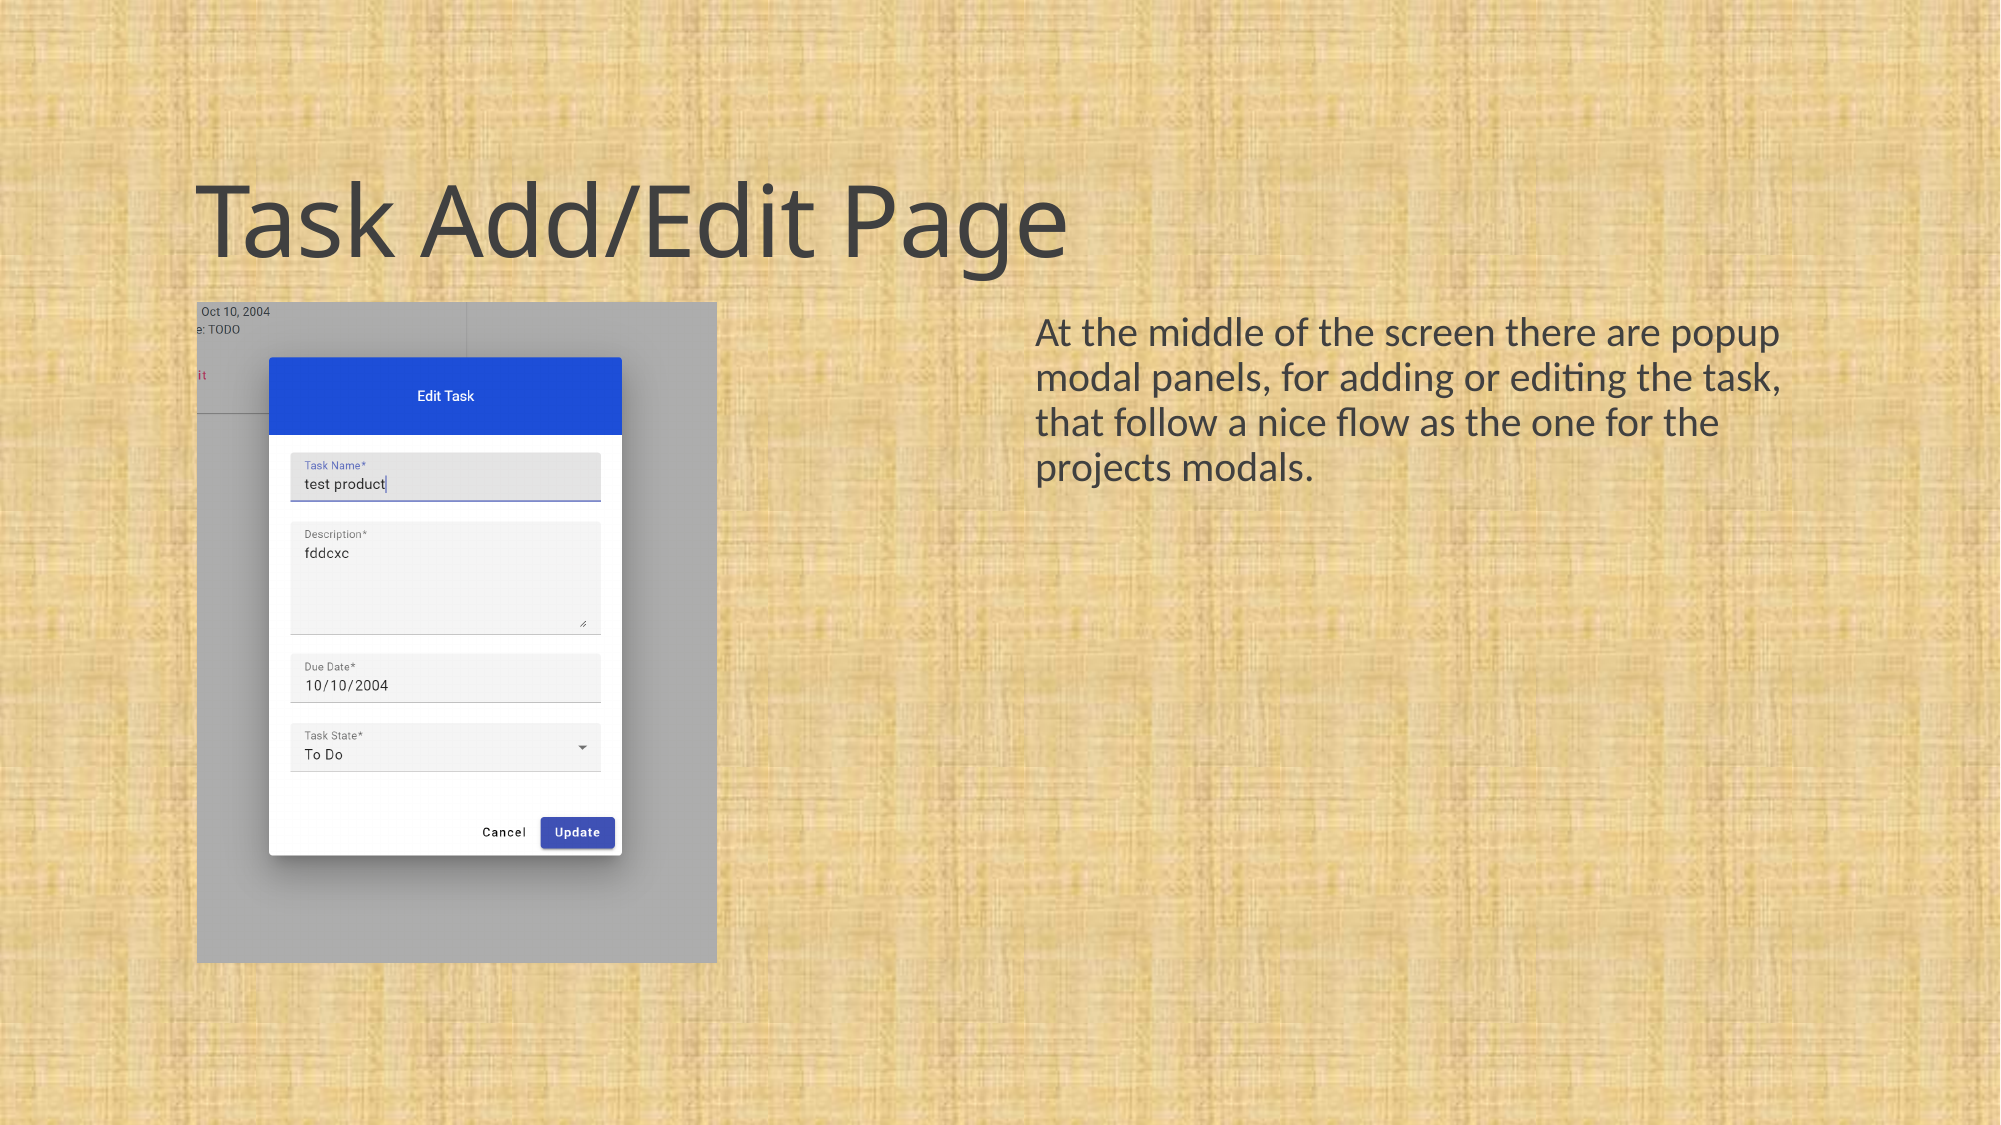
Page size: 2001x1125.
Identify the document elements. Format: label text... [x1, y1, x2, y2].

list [196, 302, 717, 964]
list At the middle of the screen there are popup modal panels, for adding or editing the task, that follow a nice flow as the one for the projects modals. [1020, 302, 1830, 963]
picture [0, 0, 2001, 1125]
title Task Add/Edit Page [180, 47, 1830, 285]
